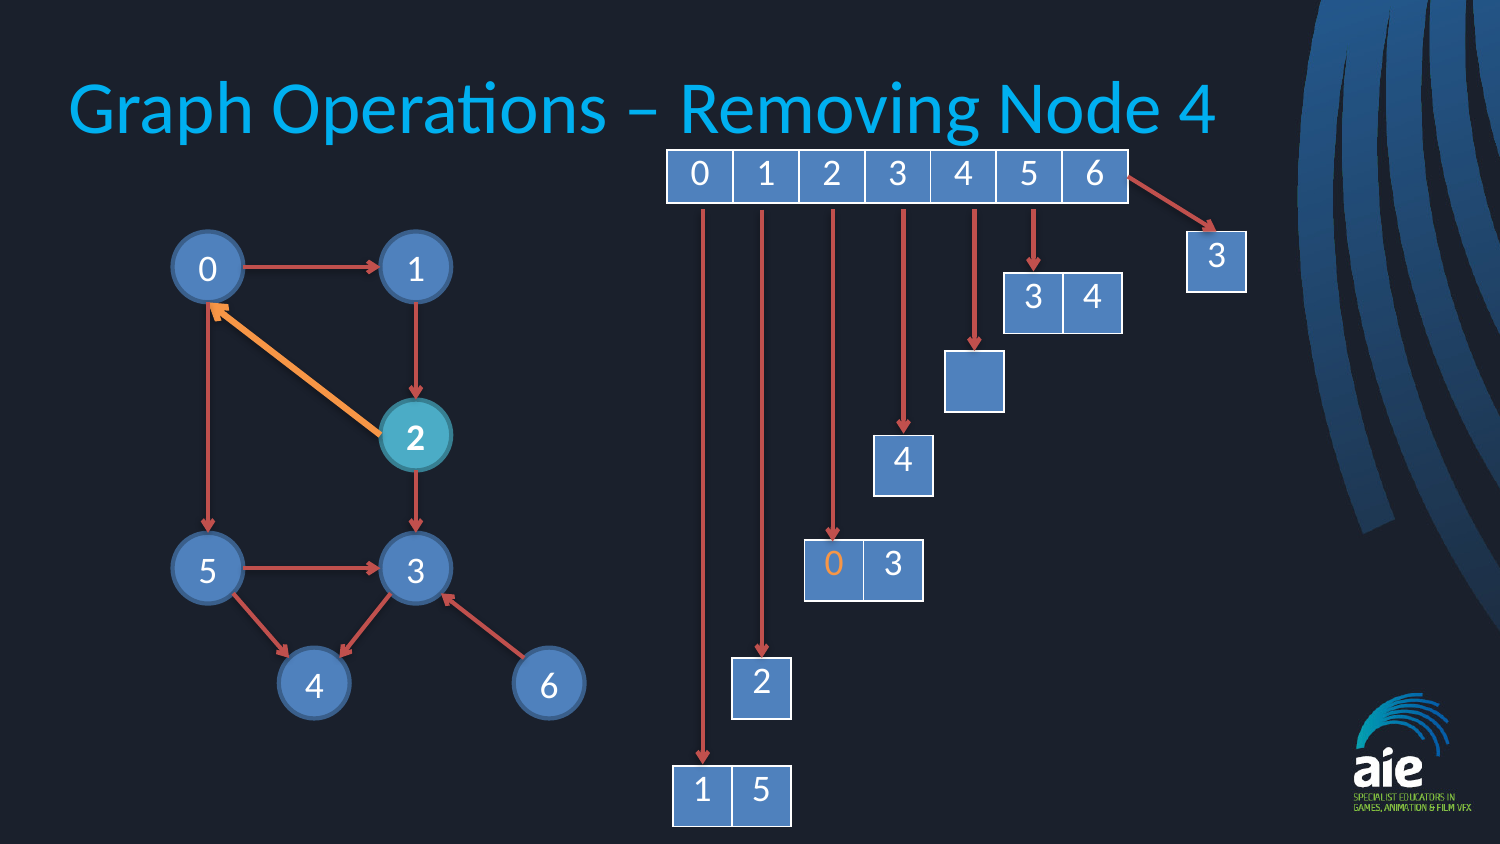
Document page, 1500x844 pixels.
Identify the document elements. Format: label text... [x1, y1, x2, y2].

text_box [339, 593, 392, 659]
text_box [232, 593, 290, 659]
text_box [1127, 179, 1217, 232]
table_header 5 [997, 151, 1061, 202]
table_header 5 [733, 767, 790, 826]
table_header 1 [674, 767, 731, 826]
text_box 6 [511, 645, 587, 721]
table_header 3 [1005, 274, 1062, 333]
text_box 4 [276, 645, 352, 721]
text_box 0 [170, 229, 246, 304]
table_header 0 [805, 541, 863, 600]
table_header 2 [800, 151, 864, 202]
text_box 5 [170, 531, 246, 606]
title Graph Operations – Removing Node 4 [53, 33, 1425, 175]
table_header 1 [734, 151, 798, 202]
table_header 3 [864, 541, 922, 600]
table_header 3 [866, 151, 930, 202]
picture [0, 0, 1500, 844]
text_box 3 [378, 531, 454, 606]
table_header 2 [733, 659, 790, 718]
table_header 4 [931, 151, 995, 202]
table_header 3 [1188, 232, 1245, 291]
text_box 2 [379, 398, 454, 473]
table_header 0 [668, 151, 732, 202]
table_header 4 [875, 436, 932, 495]
text_box 1 [378, 229, 454, 305]
table_header 6 [1063, 151, 1127, 202]
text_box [209, 302, 381, 436]
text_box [440, 593, 525, 659]
table_header 4 [1064, 274, 1121, 333]
table_header [946, 352, 1003, 411]
